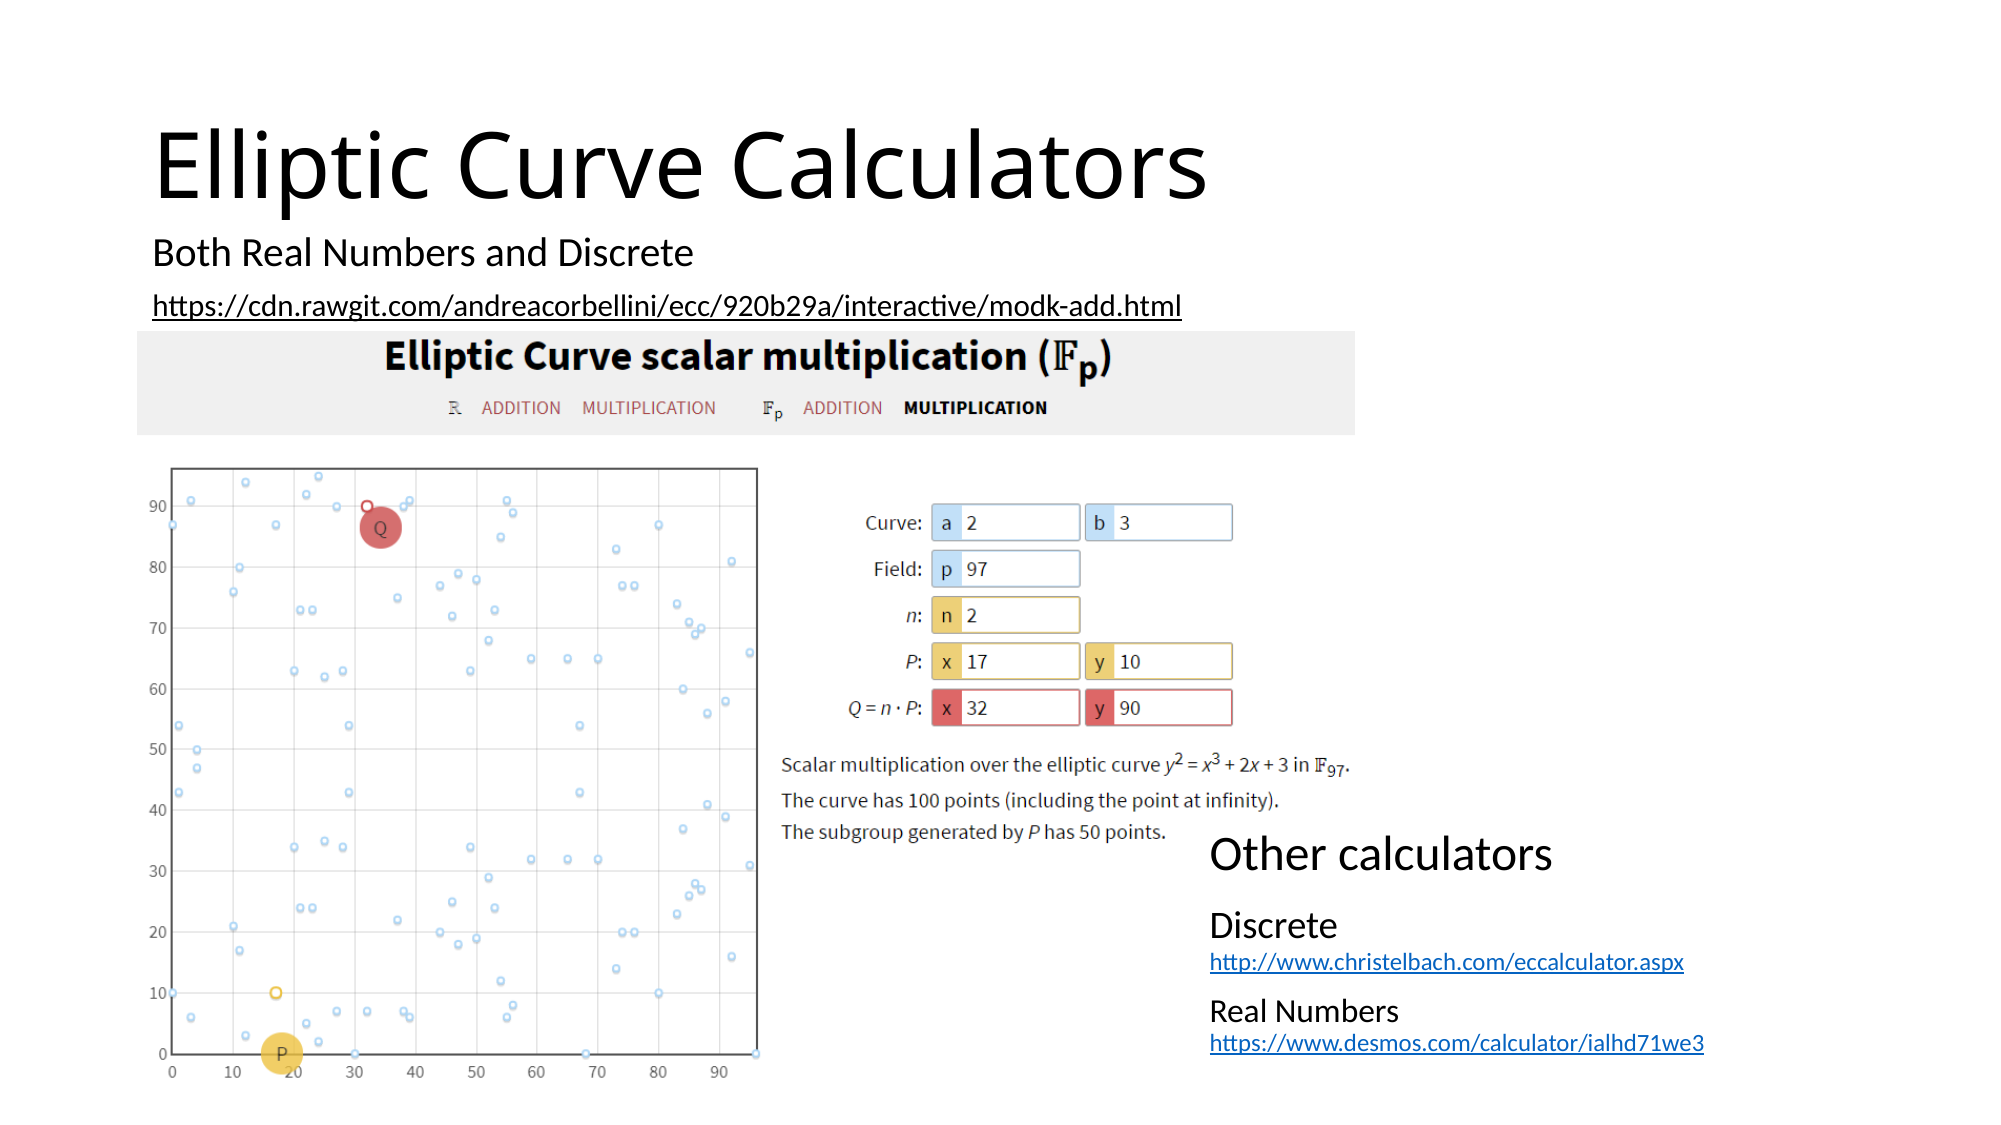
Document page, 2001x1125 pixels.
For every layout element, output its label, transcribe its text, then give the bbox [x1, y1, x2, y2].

title Elliptic Curve Calculators [137, 59, 1863, 278]
picture [137, 331, 1355, 1084]
text_box Other calculators Discrete http://www.christelbach.com/eccalculator.aspx Real Numbers https://www.desmos.com/calculator/ialhd71we3 [1355, 820, 1821, 1066]
list Both Real Numbers and Discrete https://cdn.rawgit.com/andreacorbellini/ecc/920b29a/interactive/modk-add.html [137, 222, 1556, 332]
